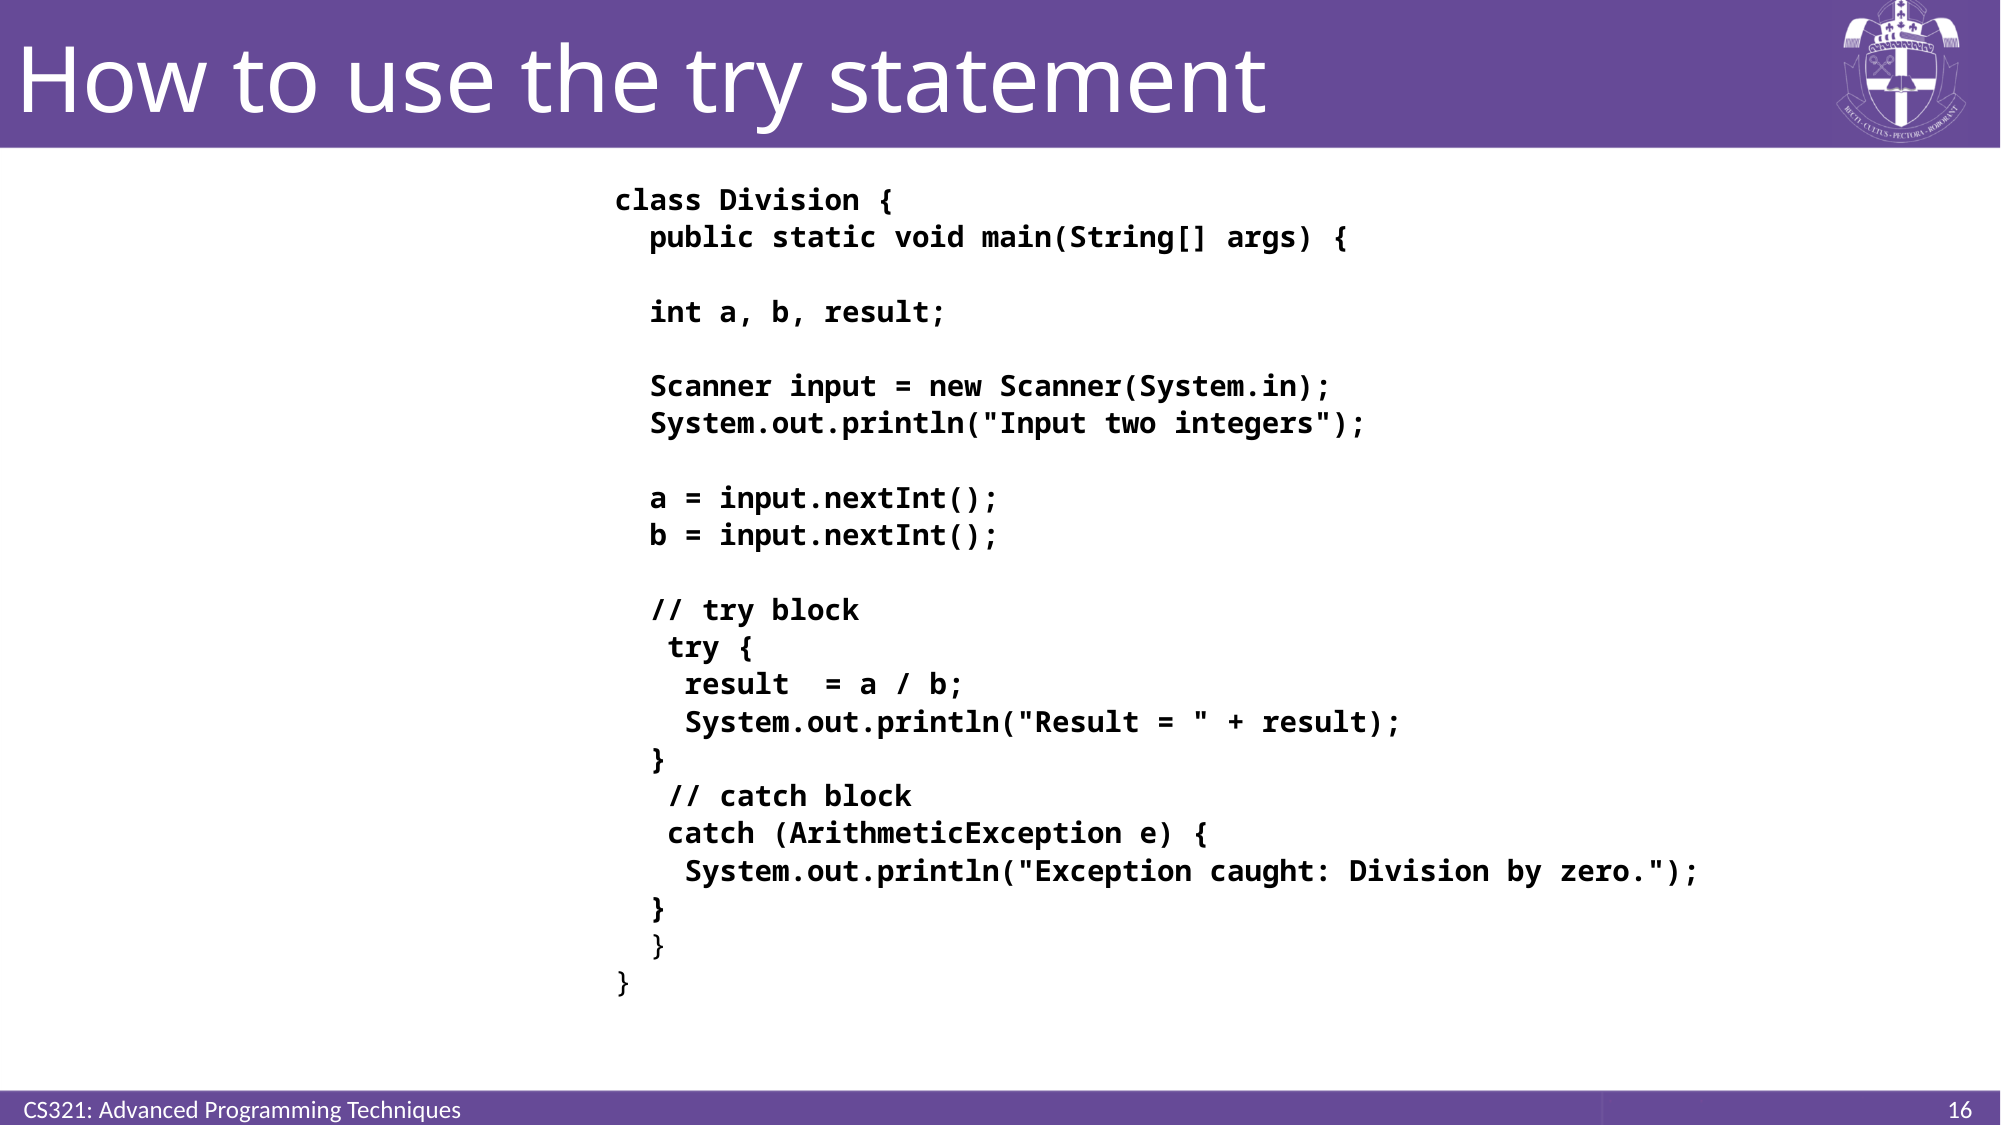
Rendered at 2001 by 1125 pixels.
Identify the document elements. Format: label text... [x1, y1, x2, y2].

title How to use the try statement [0, 0, 1725, 192]
text_box class Division { public static void main(String[] args) { int a, b, result; Scanner input = new Scanner(System.in); System.out.println("Input two integers"); a = input.nextInt(); b = input.nextInt(); // try block try { result = a / b; System.out.println("Result = " + result); } // catch block catch (ArithmeticException e) { System.out.println("Exception caught: Division by zero."); } } } [599, 177, 1812, 794]
list [105, 191, 1831, 906]
slide_number 16 [1862, 1078, 1994, 1125]
footer CS321: Advanced Programming Techniques [8, 1078, 499, 1125]
picture [0, 0, 2001, 1125]
